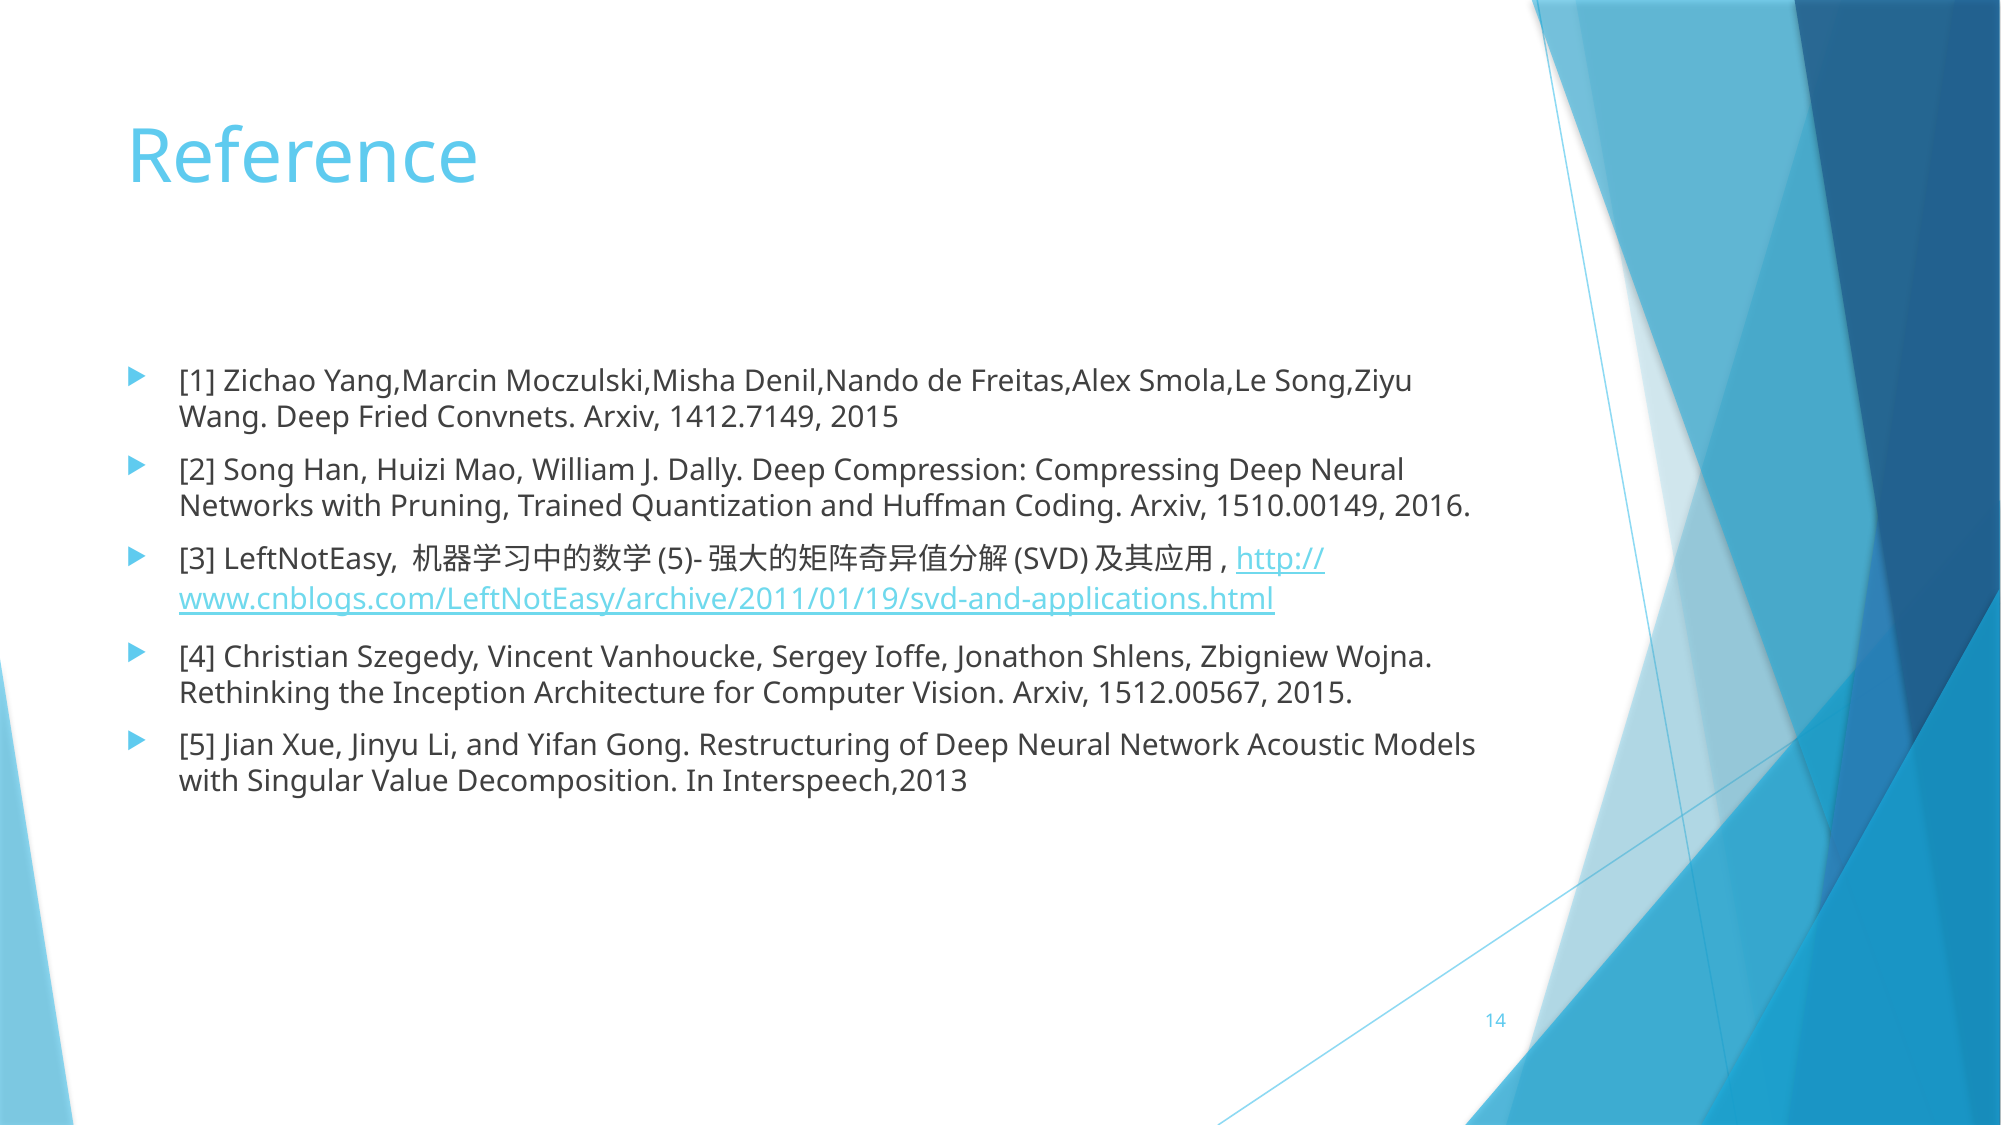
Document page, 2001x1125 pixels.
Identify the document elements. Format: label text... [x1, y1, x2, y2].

slide_number 14 [1409, 991, 1522, 1051]
list [1] Zichao Yang,Marcin Moczulski,Misha Denil,Nando de Freitas,Alex Smola,Le Song,Ziyu Wang. Deep Fried Convnets. Arxiv, 1412.7149, 2015 [2] Song Han, Huizi Mao, William J. Dally. Deep Compression: Compressing Deep Neural Networks with Pruning, Trained Quantization and Huffman Coding. Arxiv, 1510.00149, 2016. [3] LeftNotEasy, 机器学习中的数学(5)-强大的矩阵奇异值分解(SVD)及其应用, http://www.cnblogs.com/LeftNotEasy/archive/2011/01/19/svd-and-applications.html [4] Christian Szegedy, Vincent Vanhoucke, Sergey Ioffe, Jonathon Shlens, Zbigniew Wojna. Rethinking the Inception Architecture for Computer Vision. Arxiv, 1512.00567, 2015. [5] Jian Xue, Jinyu Li, and Yifan Gong. Restructuring of Deep Neural Network Acoustic Models with Singular Value Decomposition. In Interspeech,2013 [111, 354, 1522, 992]
title Reference [111, 99, 1522, 317]
